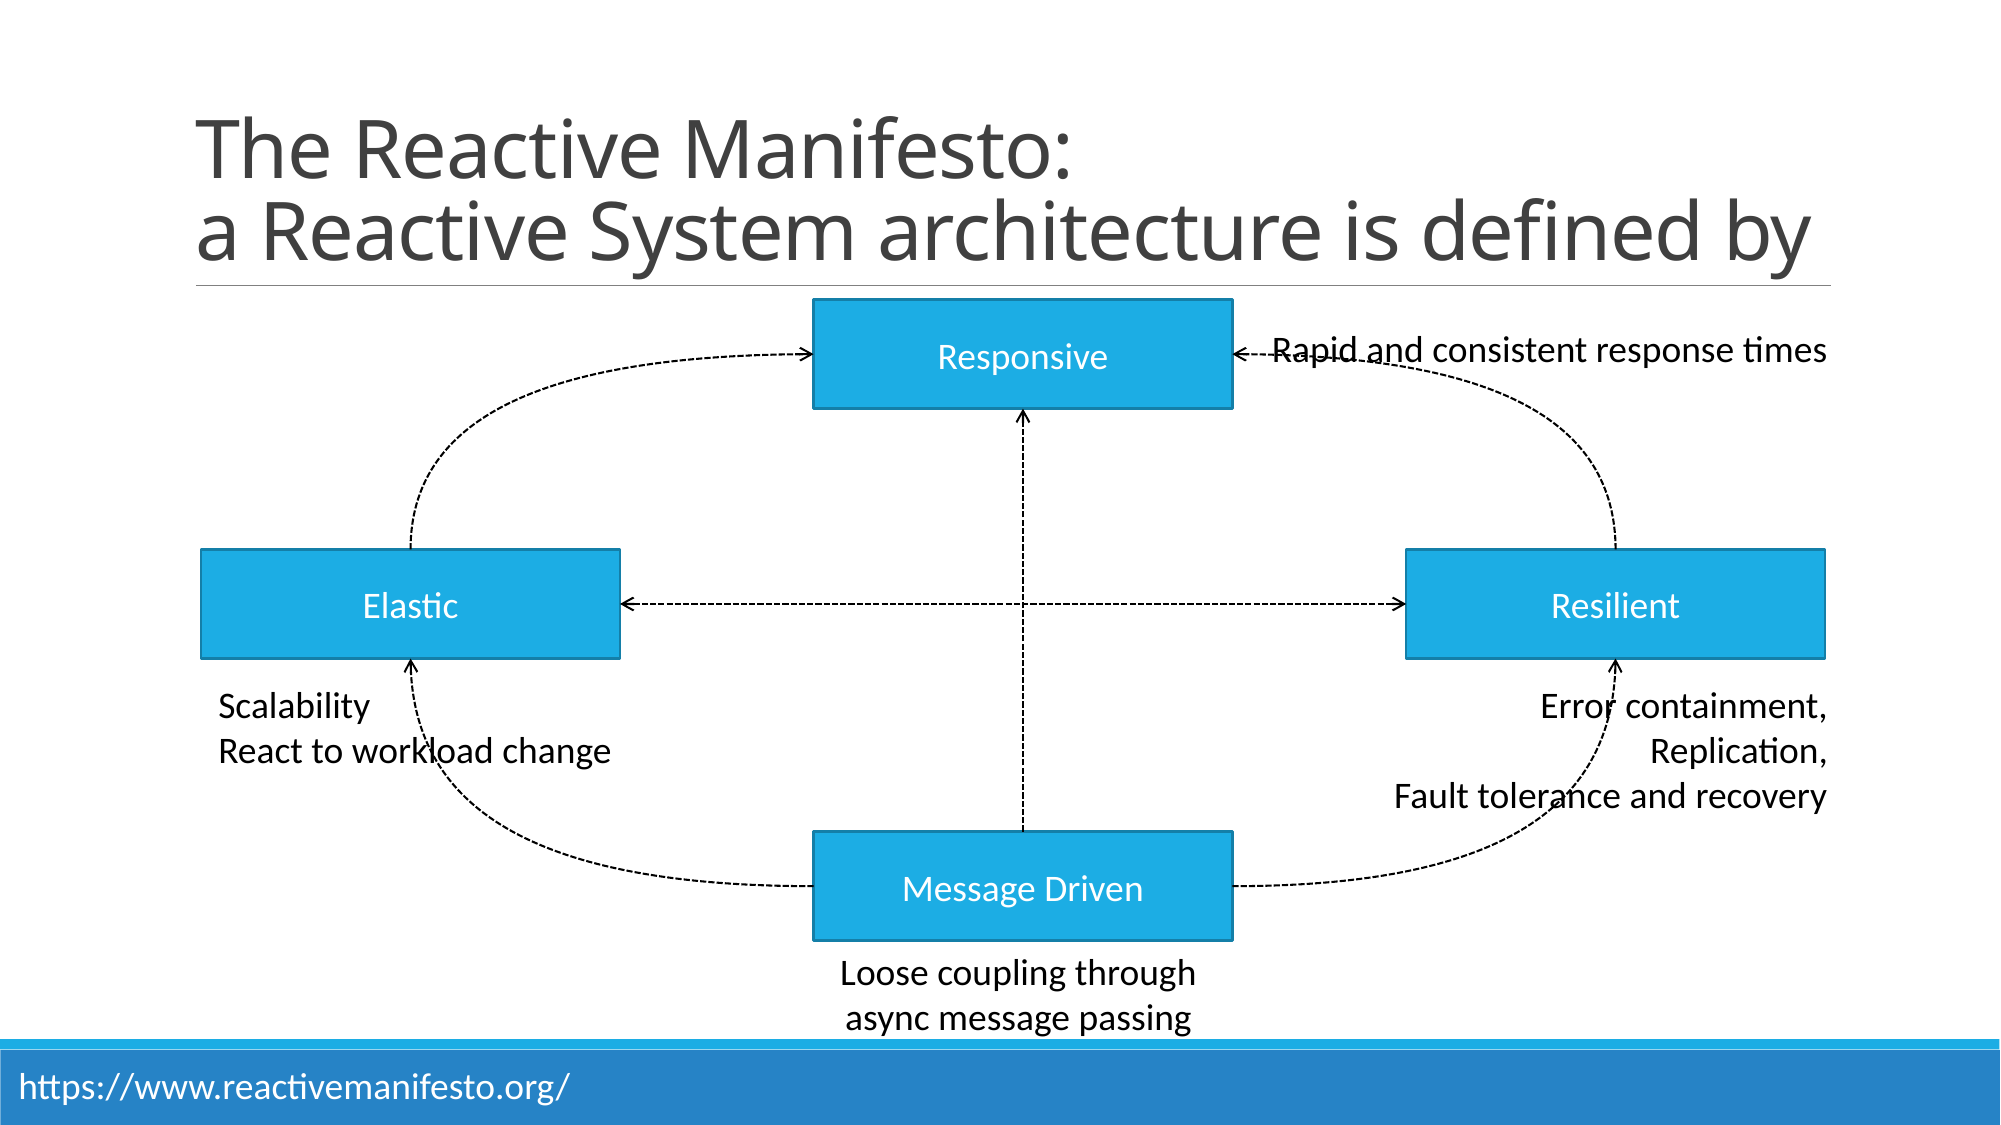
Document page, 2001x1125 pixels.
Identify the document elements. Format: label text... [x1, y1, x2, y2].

text_box Rapid and consistent response times [1257, 317, 1323, 378]
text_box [1231, 657, 1617, 887]
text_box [1325, 259, 1523, 644]
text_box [410, 657, 815, 887]
title The Reactive Manifesto: a Reactive System architecture is defined by [180, 47, 1830, 285]
text_box Scalability React to workload change [203, 673, 407, 778]
text_box Elastic [200, 548, 511, 660]
text_box Rapid and consistent response times [1531, 317, 1844, 378]
text_box Resilient [1405, 548, 1826, 660]
text_box https://www.reactivemanifesto.org/ [3, 1054, 586, 1115]
text_box Loose coupling through async message passing [825, 940, 1212, 1046]
text_box Responsive [812, 298, 1234, 410]
text_box Message Driven [812, 830, 1234, 942]
text_box Error containment, Replication, Fault tolerance and recovery [1624, 673, 1843, 823]
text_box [513, 249, 711, 654]
